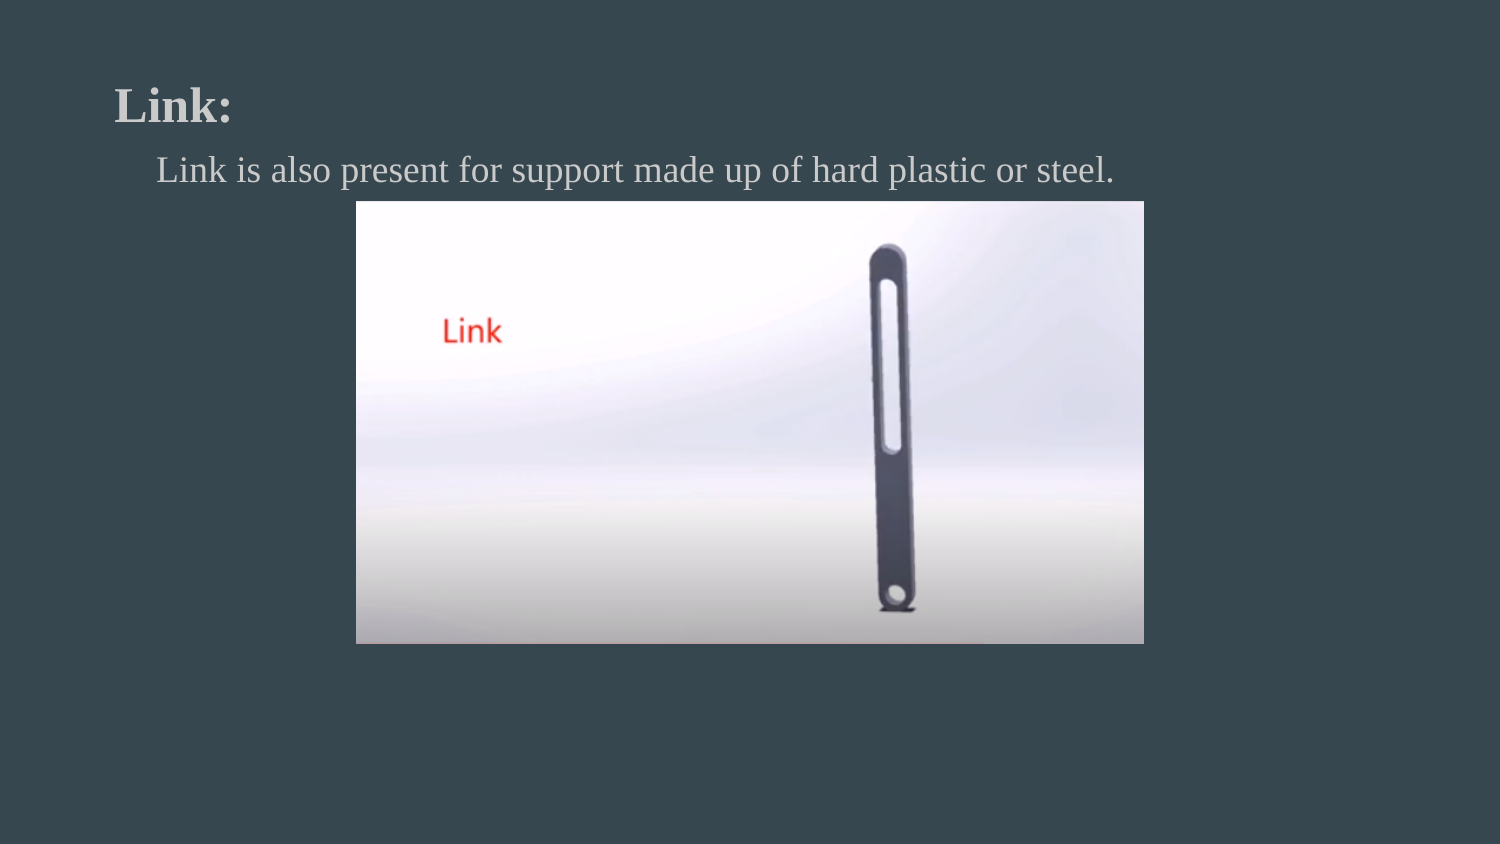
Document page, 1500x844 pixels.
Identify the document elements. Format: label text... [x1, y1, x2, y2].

picture [356, 201, 1144, 645]
text_box Link: Link is also present for support made up of hard plastic or steel. [103, 74, 1401, 772]
